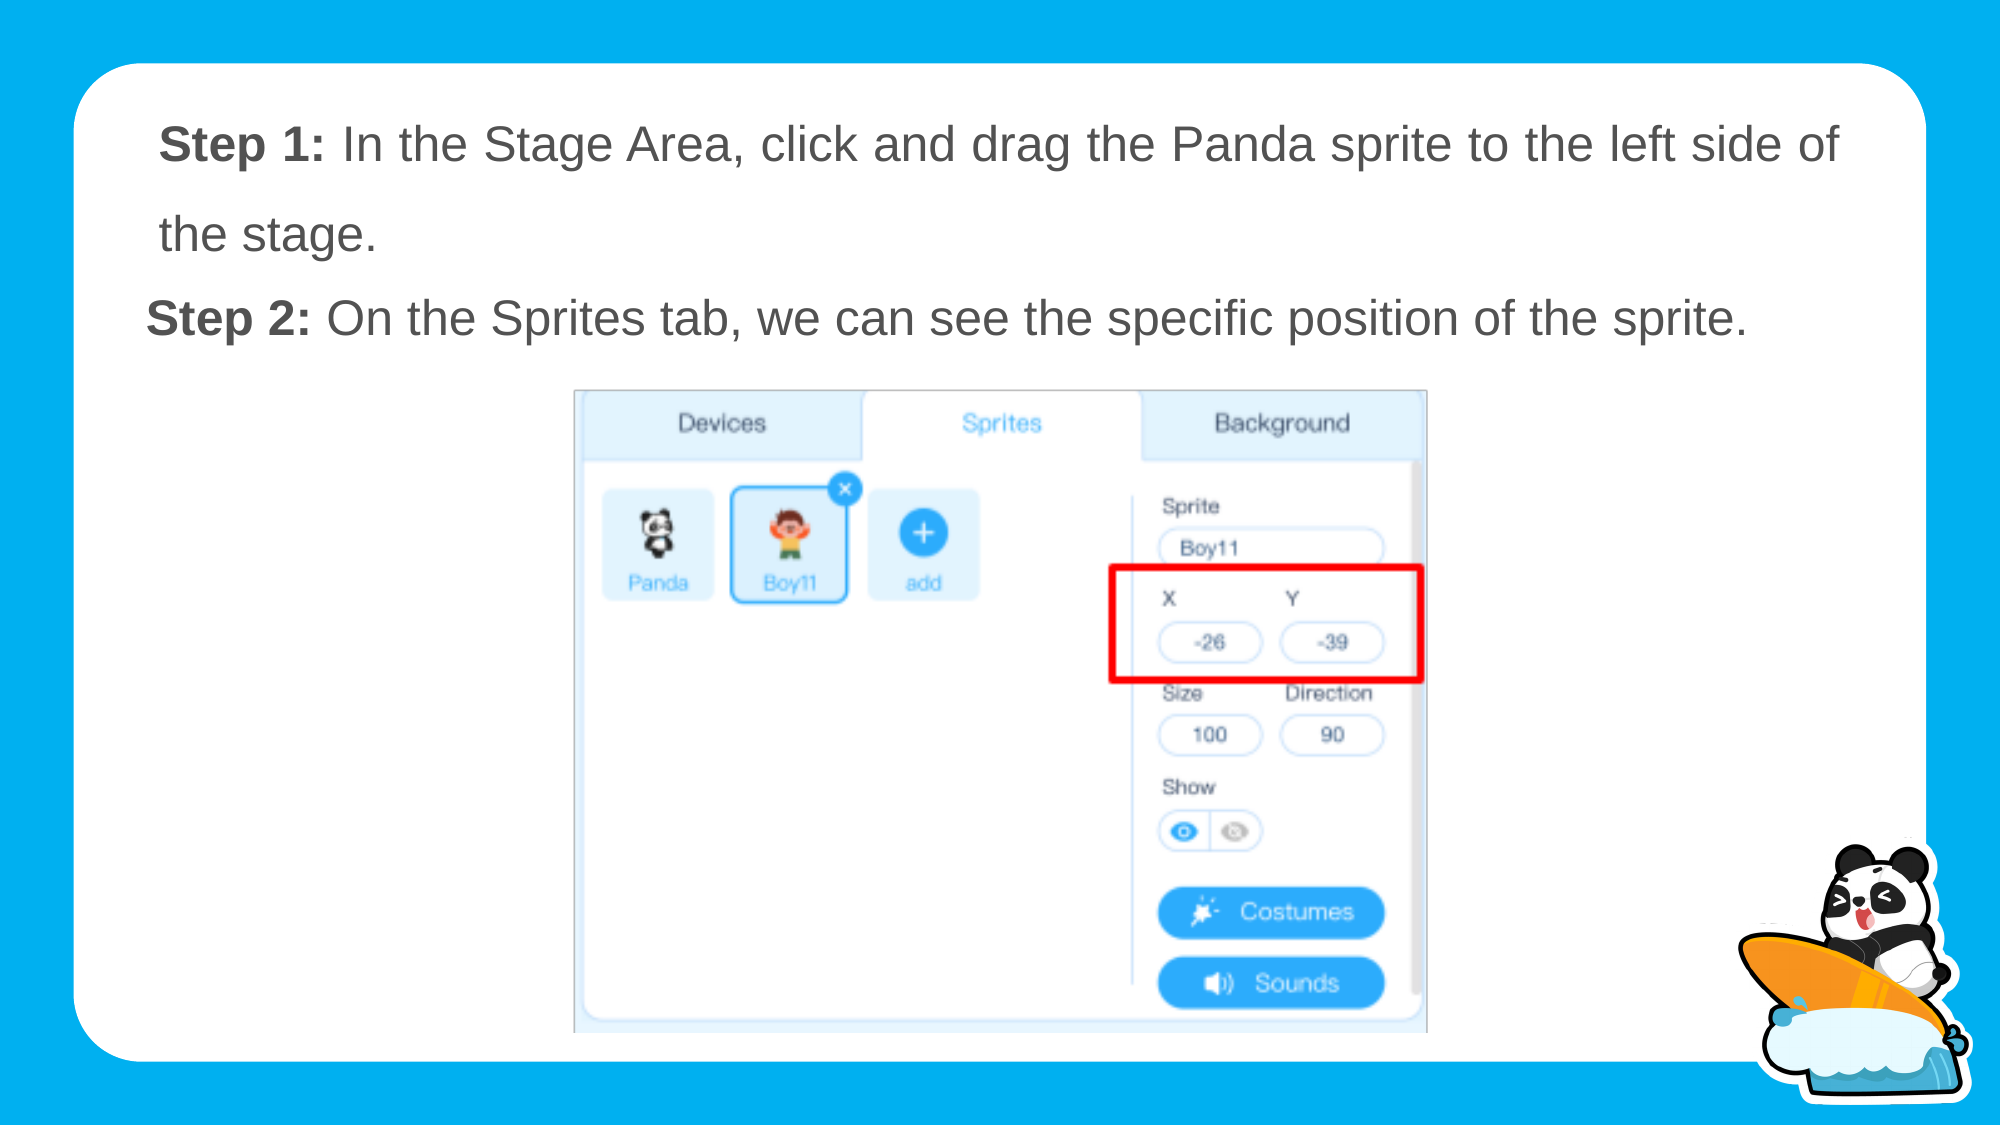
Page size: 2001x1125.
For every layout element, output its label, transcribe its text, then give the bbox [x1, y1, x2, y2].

picture [535, 351, 1439, 1034]
text_box Step 1: In the Stage Area, click and drag the Panda sprite to the left side of the stage. [143, 74, 1857, 352]
text_box Step 2: On the Sprites tab, we can see the specific position of the sprite. [130, 247, 1844, 536]
picture [1729, 835, 1972, 1104]
